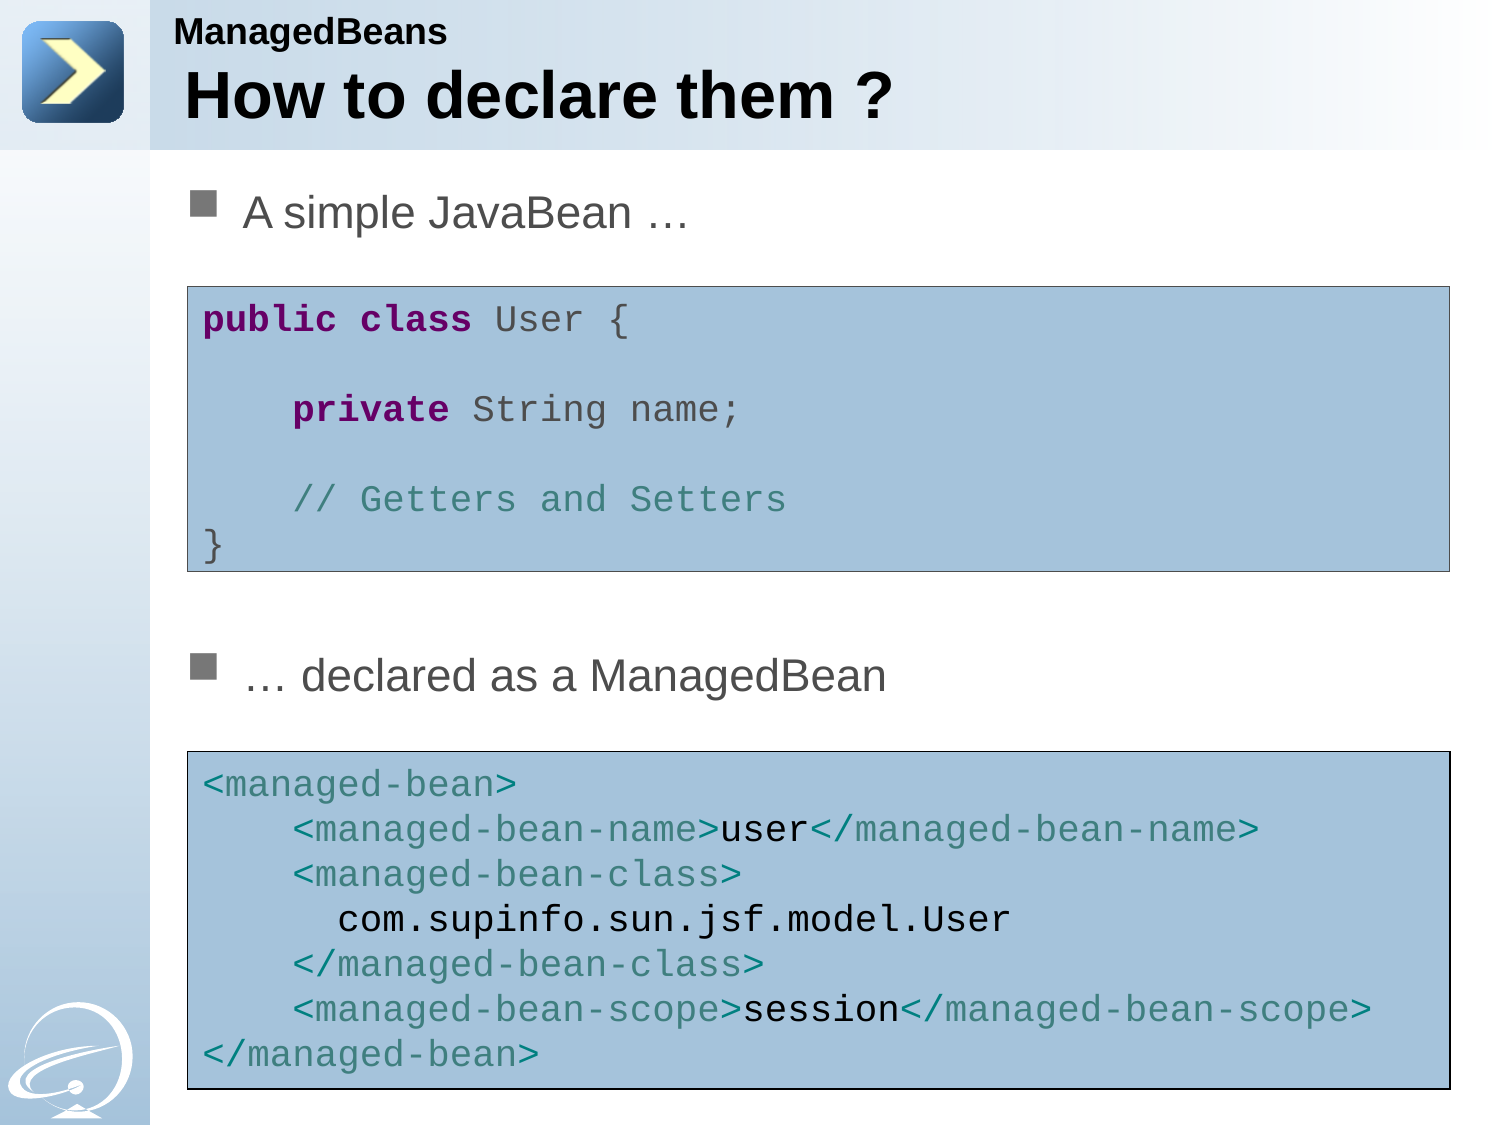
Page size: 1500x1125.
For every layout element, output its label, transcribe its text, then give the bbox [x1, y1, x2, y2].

title How to declare them ? [169, 60, 1438, 162]
text_box <managed-bean> <managed-bean-name>user</managed-bean-name> <managed-bean-class> com.supinfo.sun.jsf.model.User </managed-bean-class> <managed-bean-scope>session</managed-bean-scope> </managed-bean> [187, 751, 1450, 1089]
list A simple JavaBean … … declared as a ManagedBean [171, 174, 1438, 751]
picture [21, 19, 129, 127]
text_box ManagedBeans [158, 0, 1500, 60]
text_box public class User { private String name; // Getters and Setters } [187, 286, 1450, 572]
